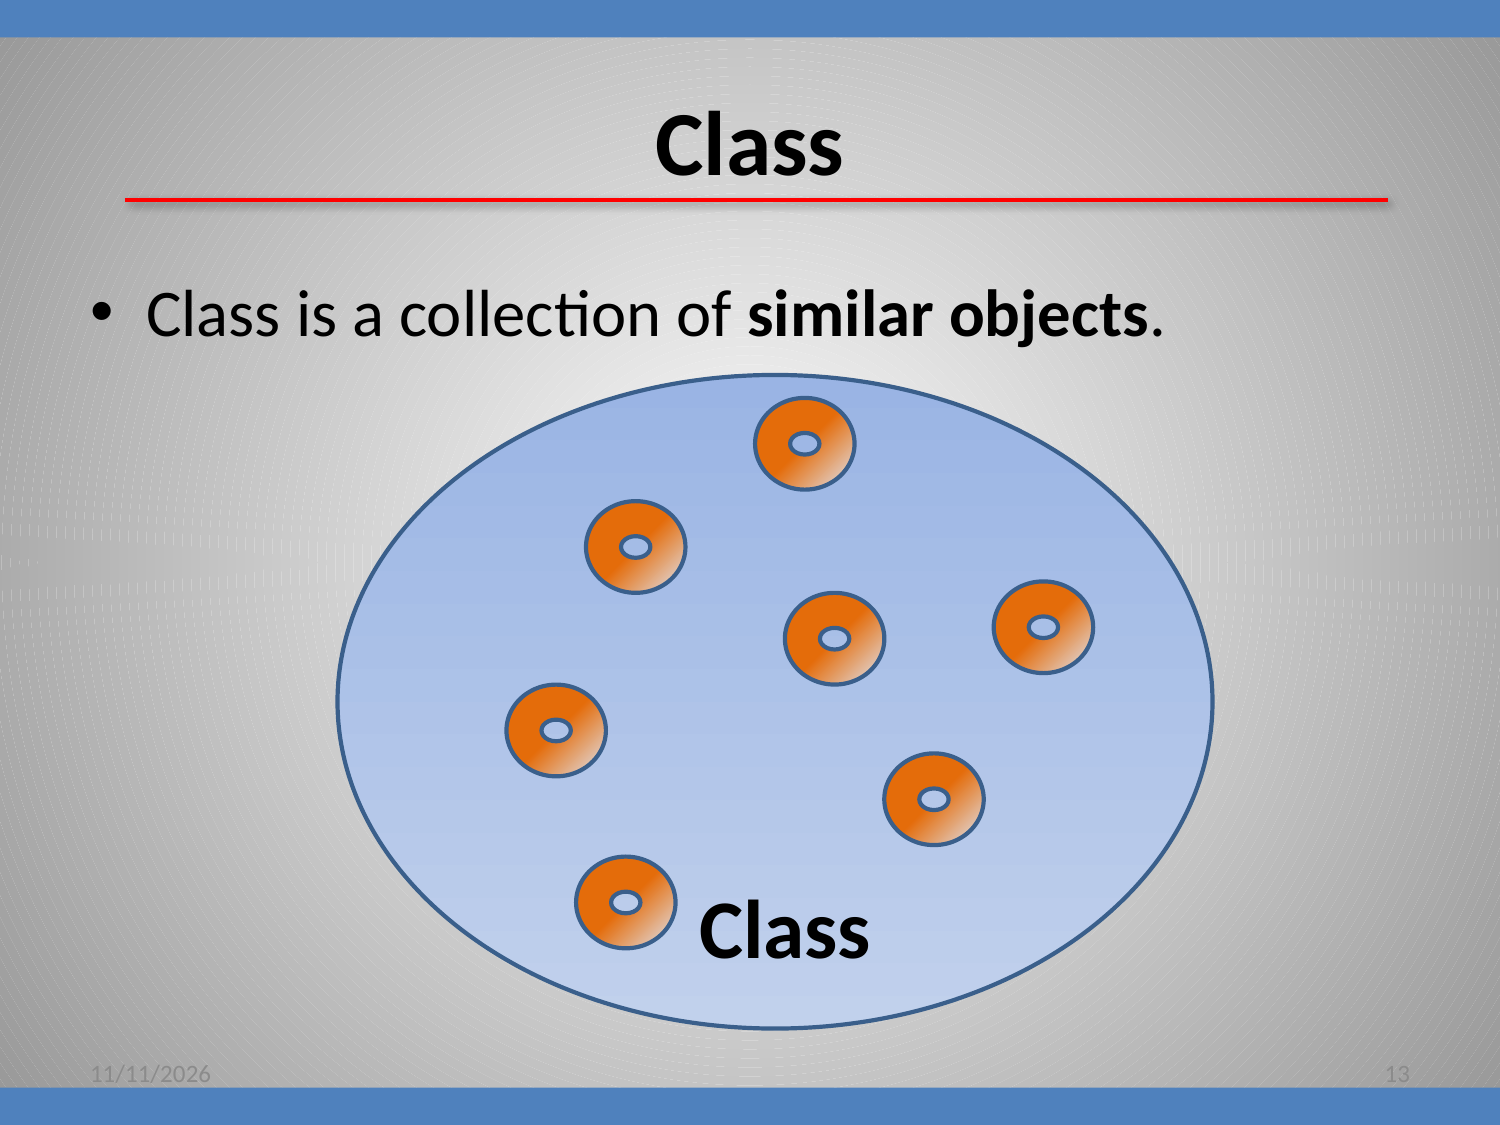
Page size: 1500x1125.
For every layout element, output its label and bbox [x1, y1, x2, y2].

text_box [0, 0, 1500, 1125]
